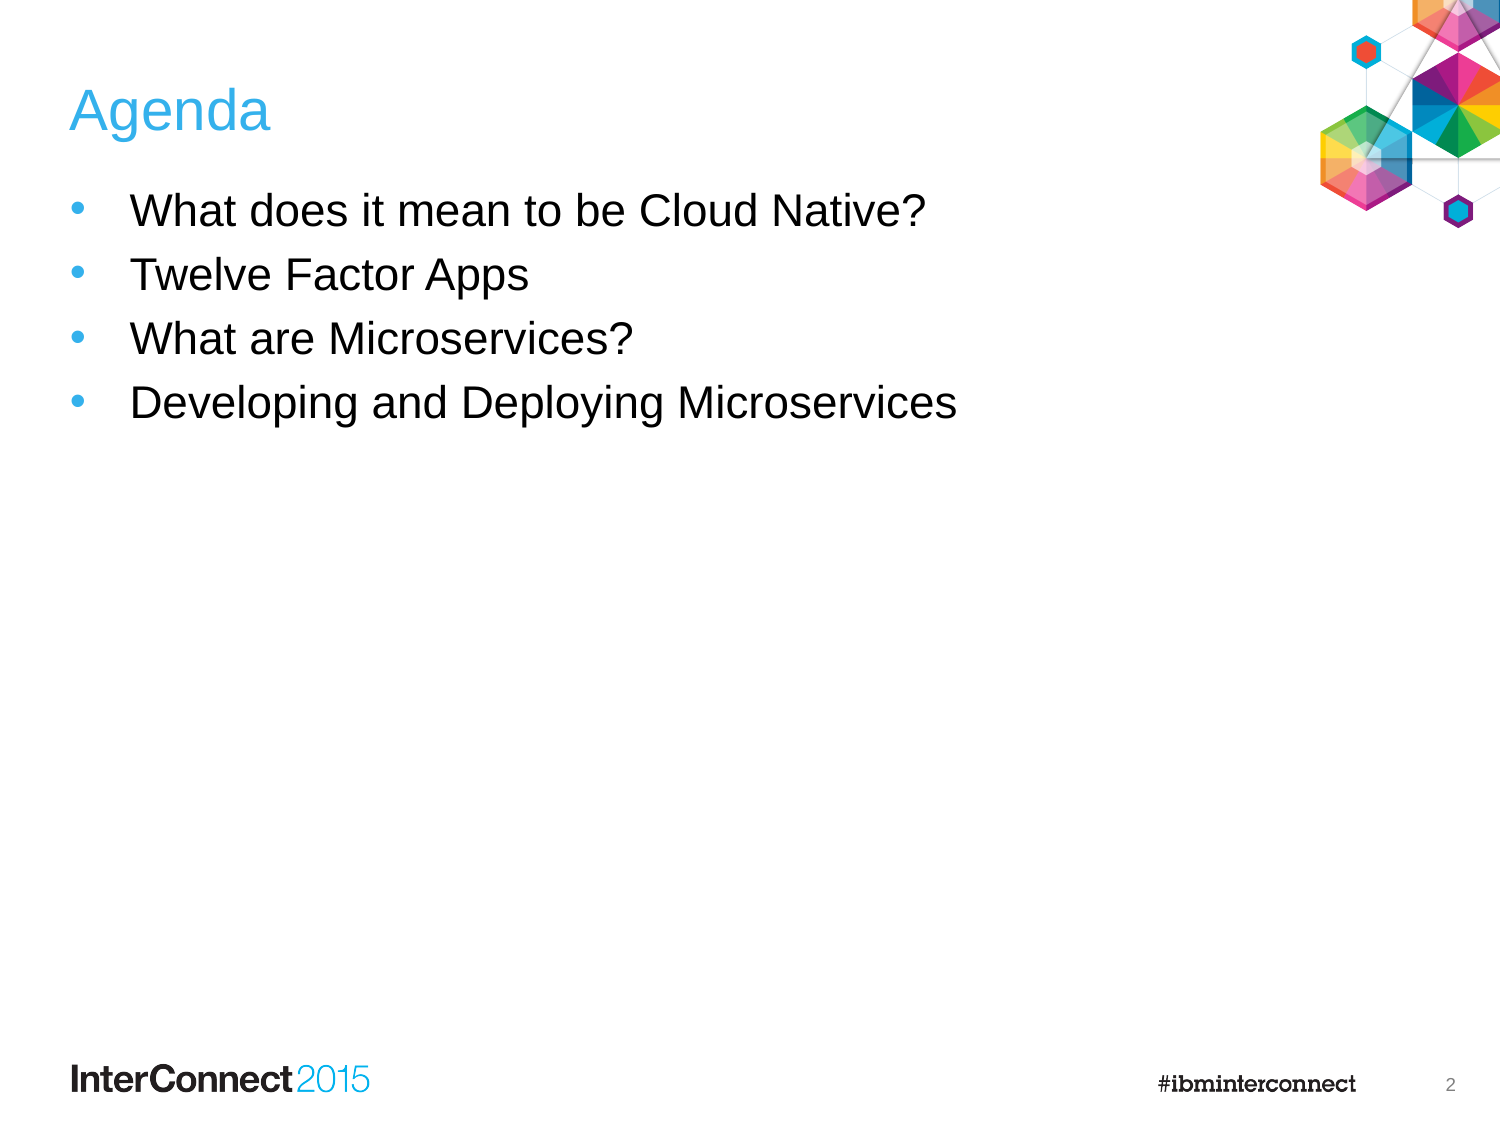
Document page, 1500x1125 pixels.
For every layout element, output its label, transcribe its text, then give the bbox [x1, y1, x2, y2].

picture [1320, 0, 1500, 229]
picture [1156, 1072, 1357, 1094]
title Agenda [55, 59, 1310, 162]
picture [70, 1054, 371, 1094]
slide_number 1 [1411, 1065, 1491, 1117]
list What does it mean to be Cloud Native? Twelve Factor Apps What are Microservices? Developing and Deploying Microservices [55, 172, 1451, 1035]
